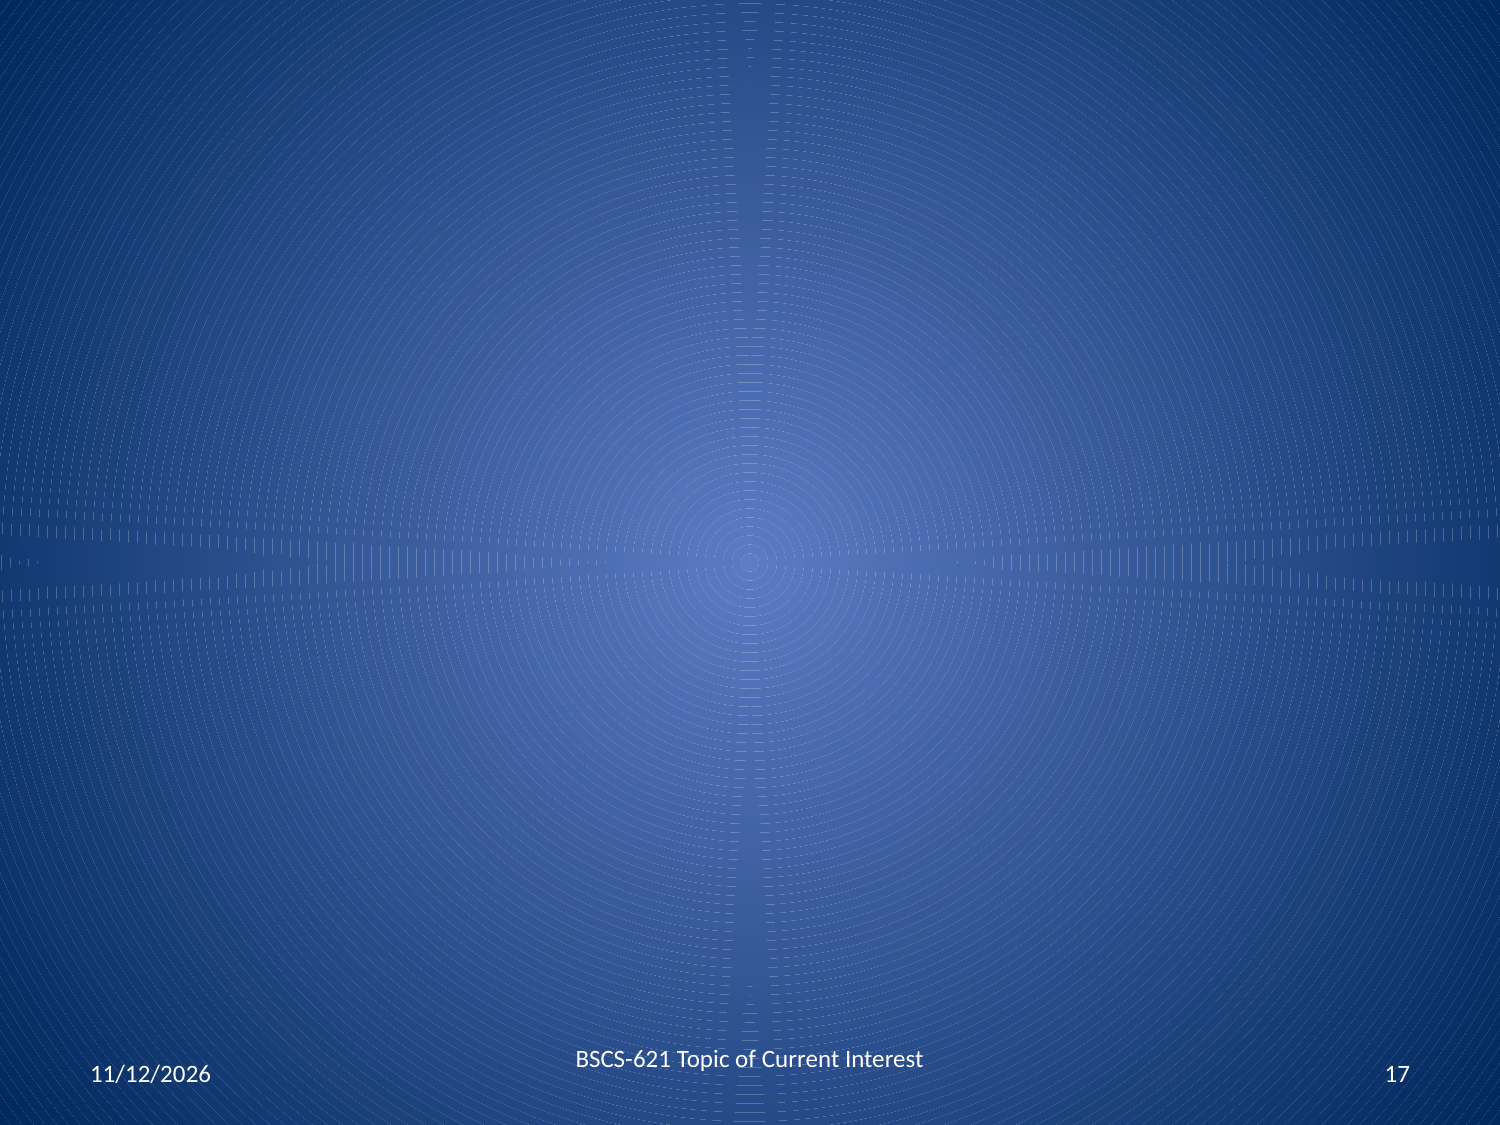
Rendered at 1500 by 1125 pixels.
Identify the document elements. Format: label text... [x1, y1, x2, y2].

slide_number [75, 1042, 425, 1103]
footer BSCS-621 Topic of Current Interest [512, 1042, 988, 1103]
slide_number 17 [1074, 1042, 1425, 1103]
